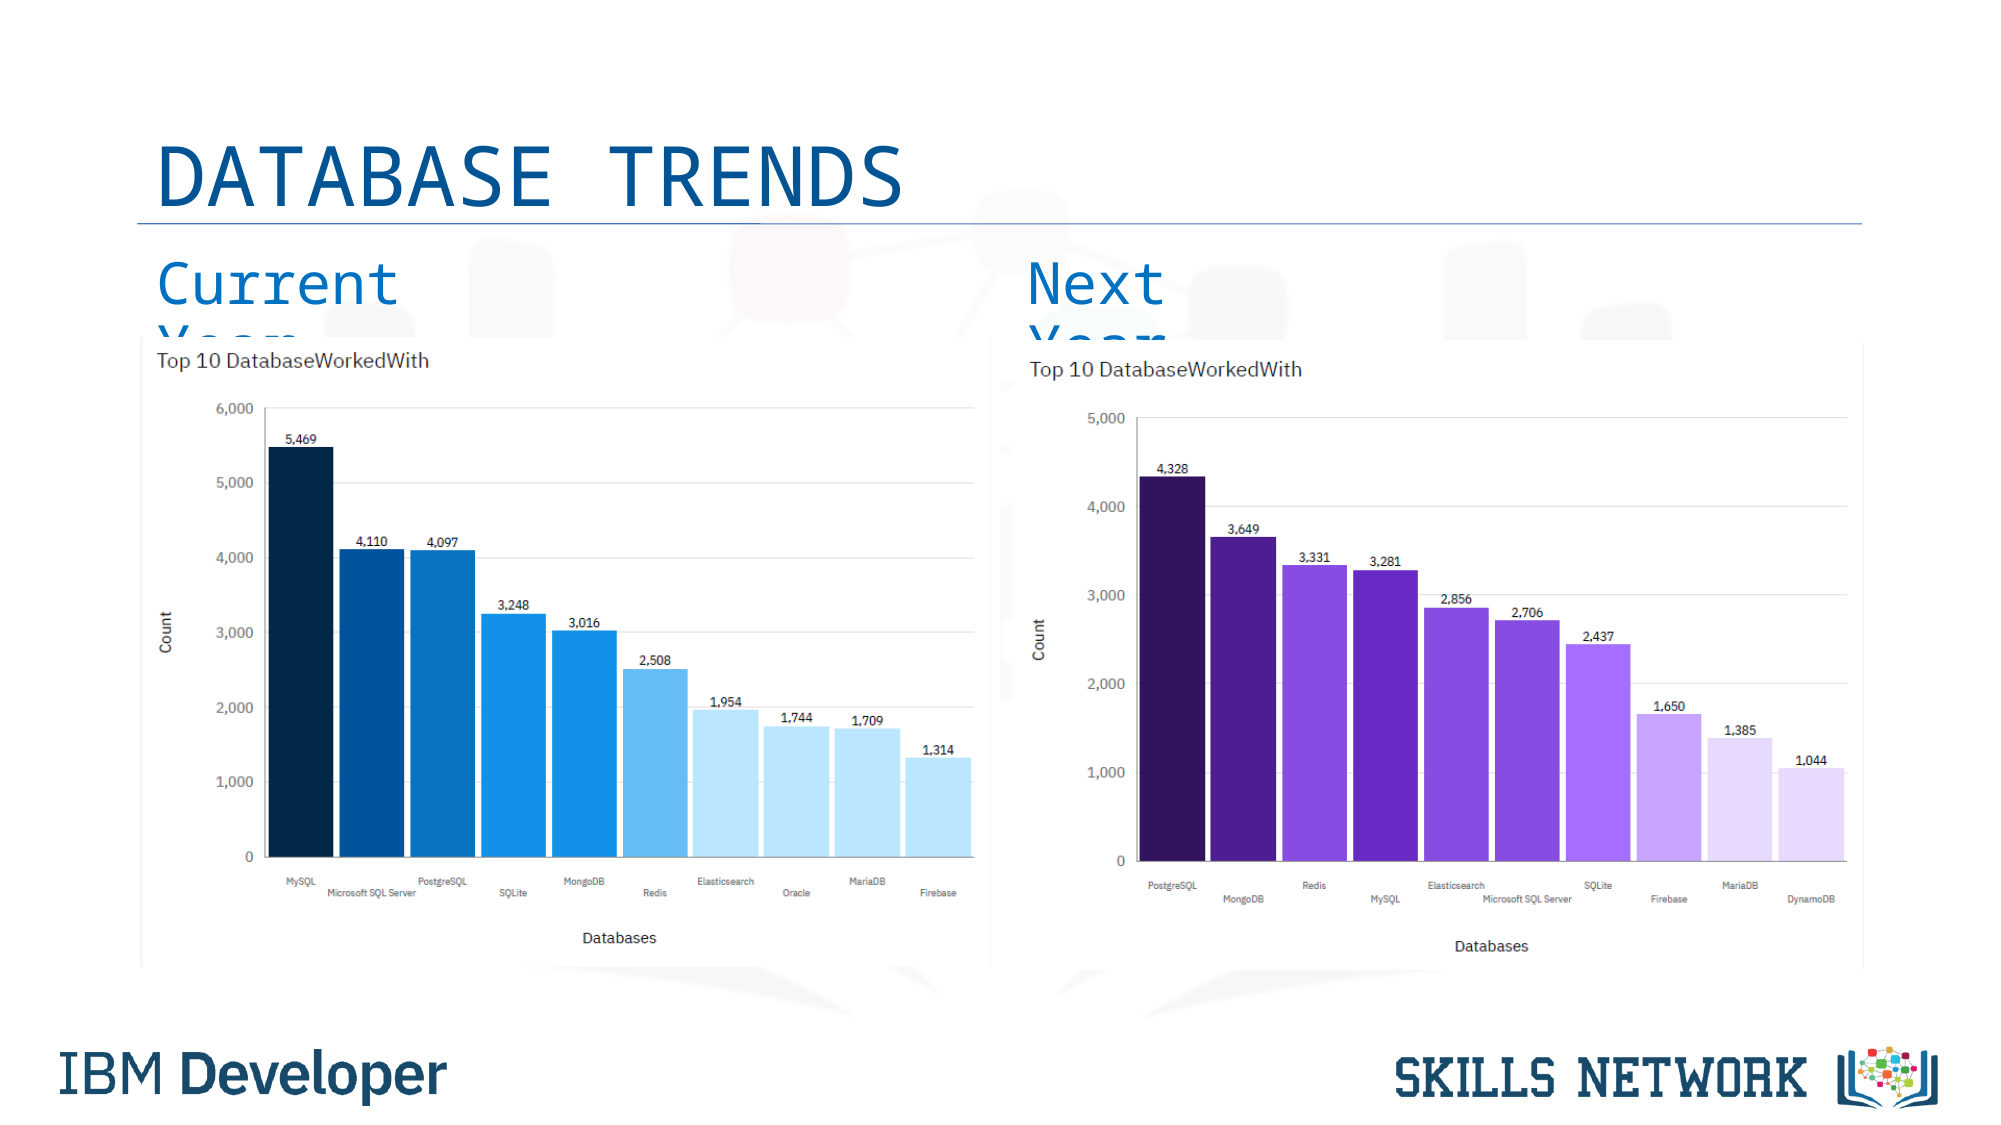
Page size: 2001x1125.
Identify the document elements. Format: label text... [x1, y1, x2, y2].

picture [1390, 1045, 1945, 1111]
picture [139, 337, 1001, 968]
title DATABASE TRENDS [141, 70, 1867, 288]
picture [1012, 340, 1873, 970]
list Next Year [1012, 246, 1301, 329]
picture [55, 1045, 459, 1108]
list Current Year [141, 246, 508, 329]
